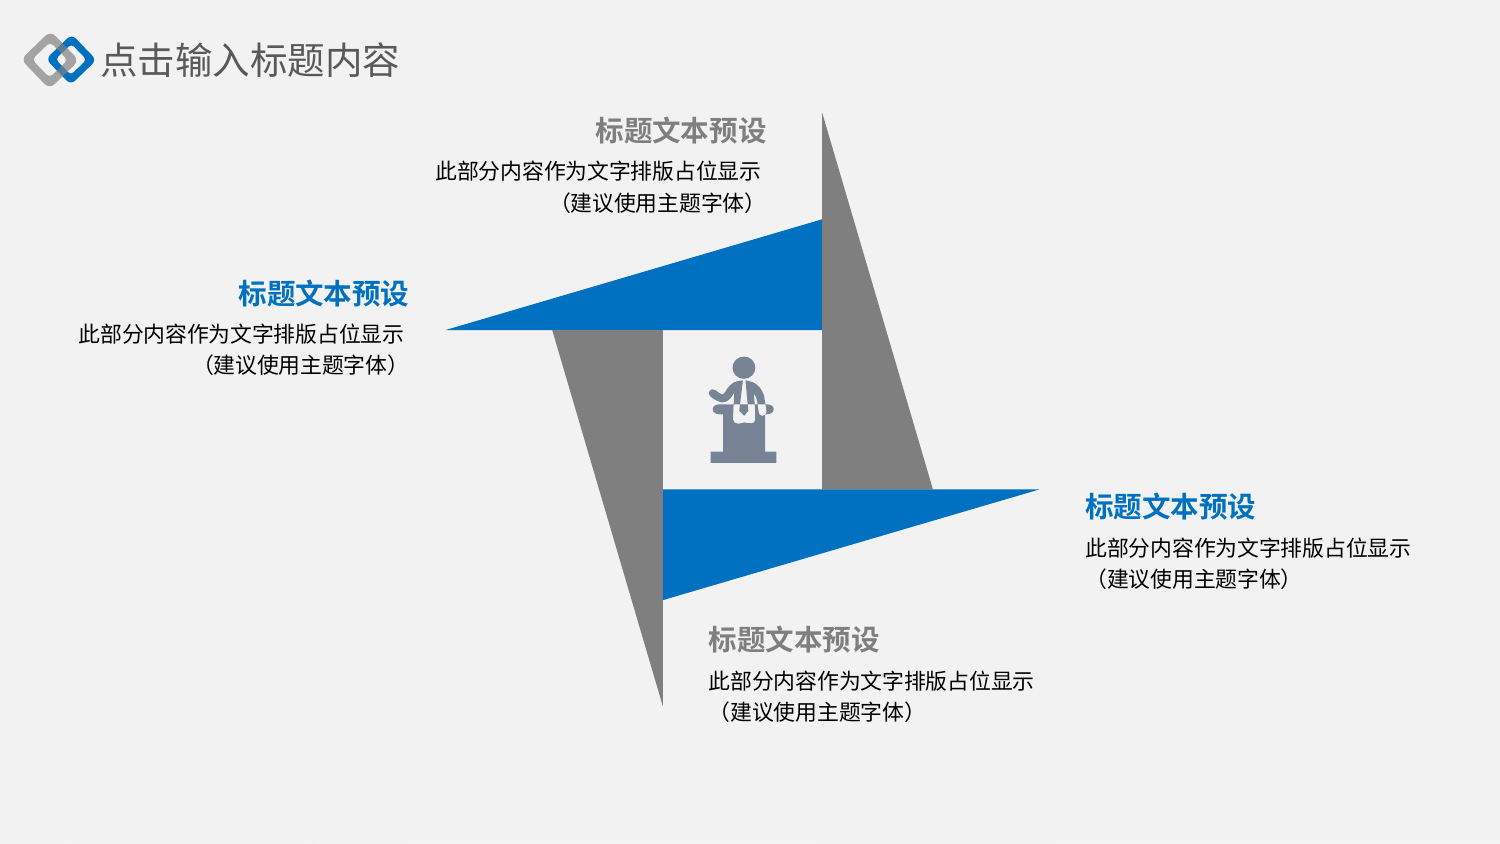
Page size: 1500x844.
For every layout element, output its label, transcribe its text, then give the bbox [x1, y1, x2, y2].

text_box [708, 622, 1068, 732]
text_box 点击输入标题内容 [100, 28, 450, 91]
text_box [57, 275, 410, 385]
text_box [409, 112, 767, 222]
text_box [29, 39, 90, 81]
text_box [445, 112, 1040, 707]
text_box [1085, 489, 1443, 599]
